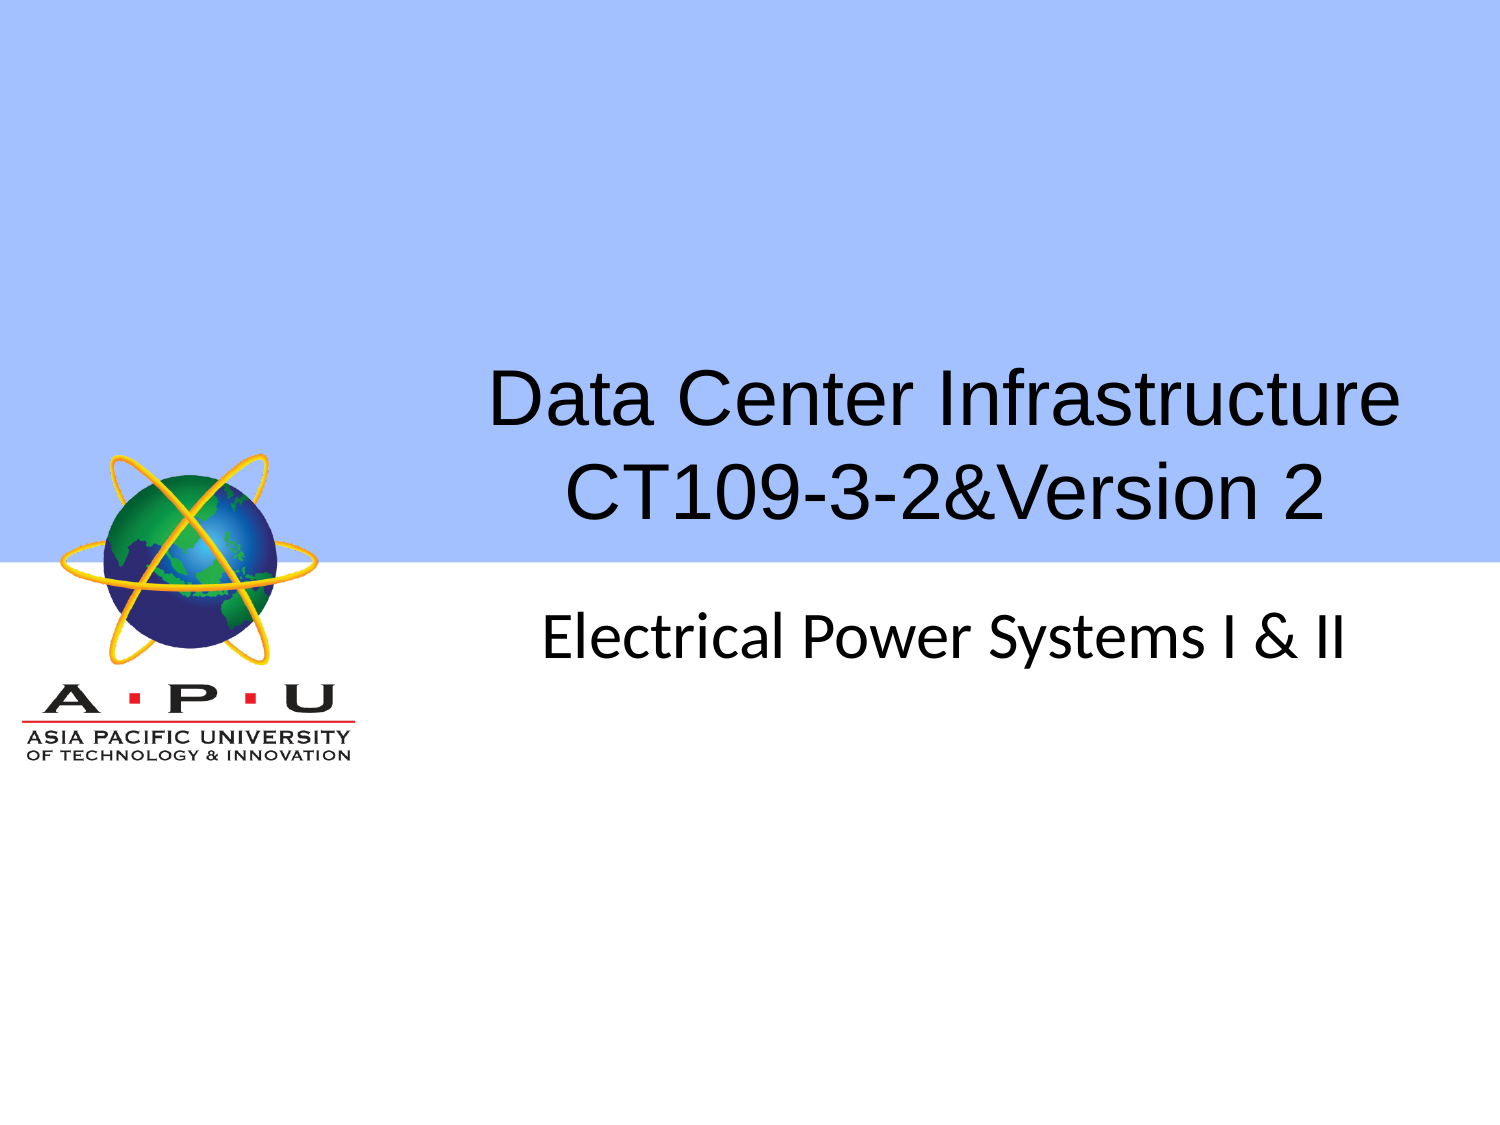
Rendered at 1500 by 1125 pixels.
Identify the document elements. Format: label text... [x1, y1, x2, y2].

subtitle Electrical Power Systems I & II [389, 584, 1500, 872]
picture [0, 412, 397, 805]
title Data Center Infrastructure CT109-3-2&Version 2 [391, 338, 1500, 544]
